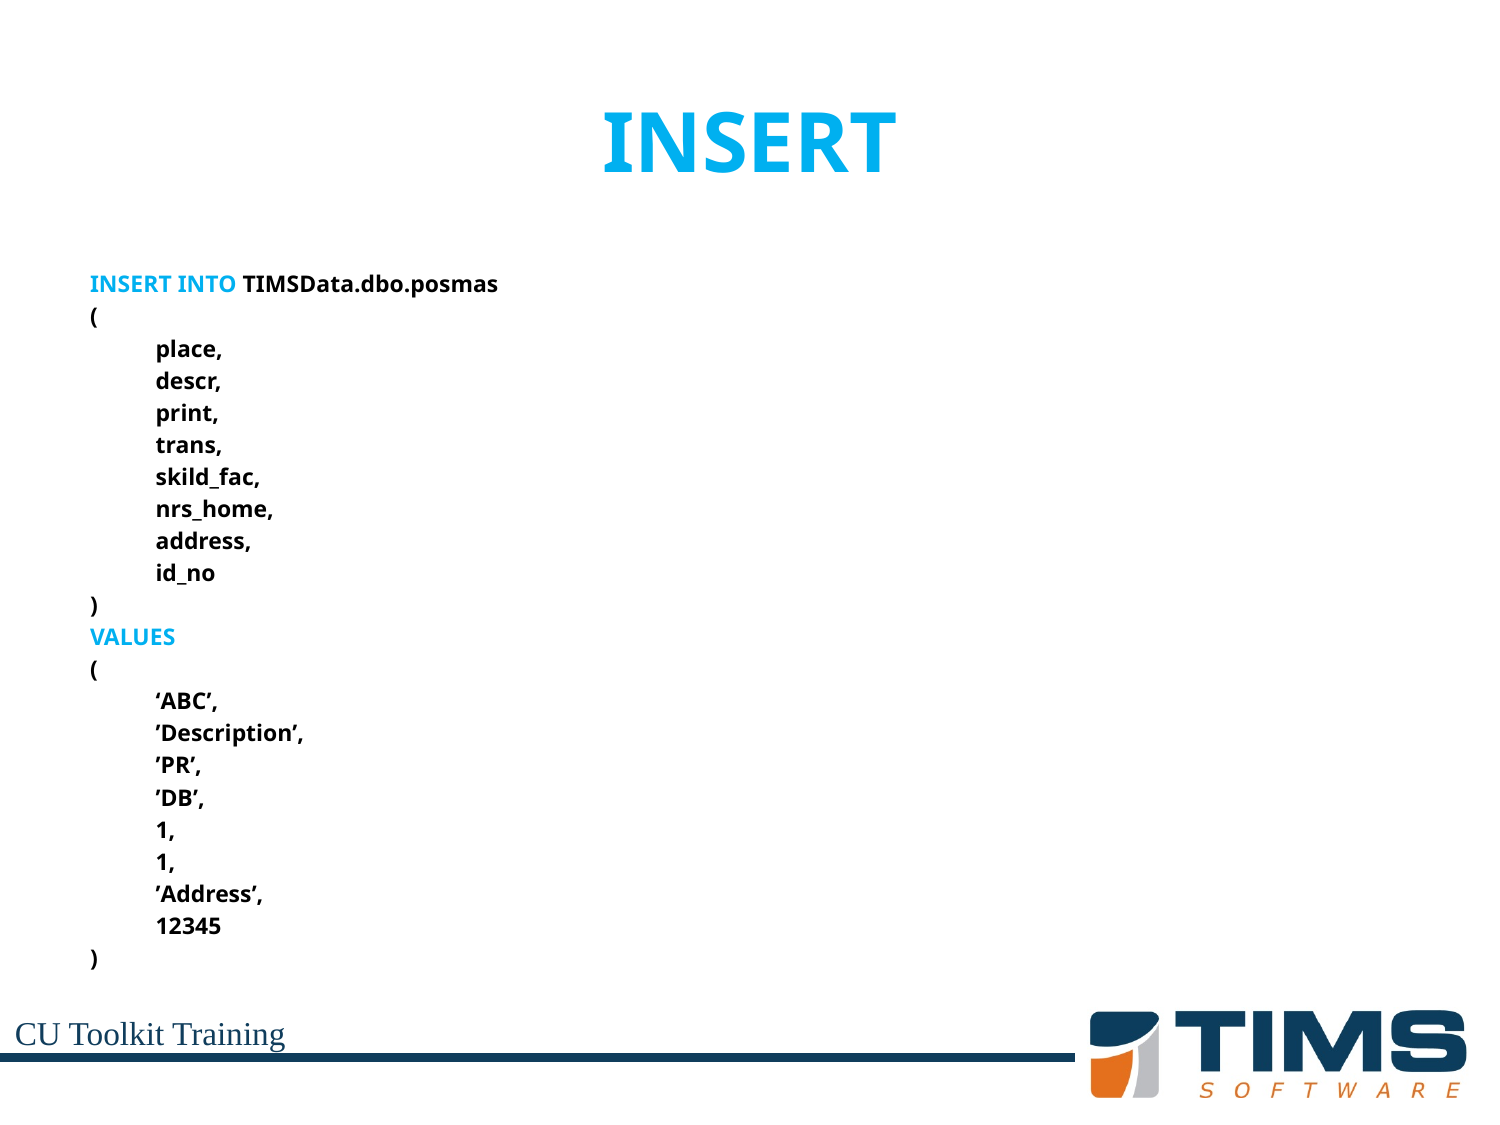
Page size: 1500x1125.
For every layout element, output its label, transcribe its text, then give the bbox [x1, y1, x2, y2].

title INSERT [75, 45, 1425, 233]
list INSERT INTO TIMSData.dbo.posmas ( place, descr, print, trans, skild_fac, nrs_home, address, id_no ) VALUES ( ‘ABC’, ’Description’, ’PR’, ’DB’, 1, 1, ’Address’, 12345 ) [75, 262, 1425, 1005]
picture [1087, 1007, 1469, 1098]
text_box CU Toolkit Training [0, 1004, 475, 1066]
